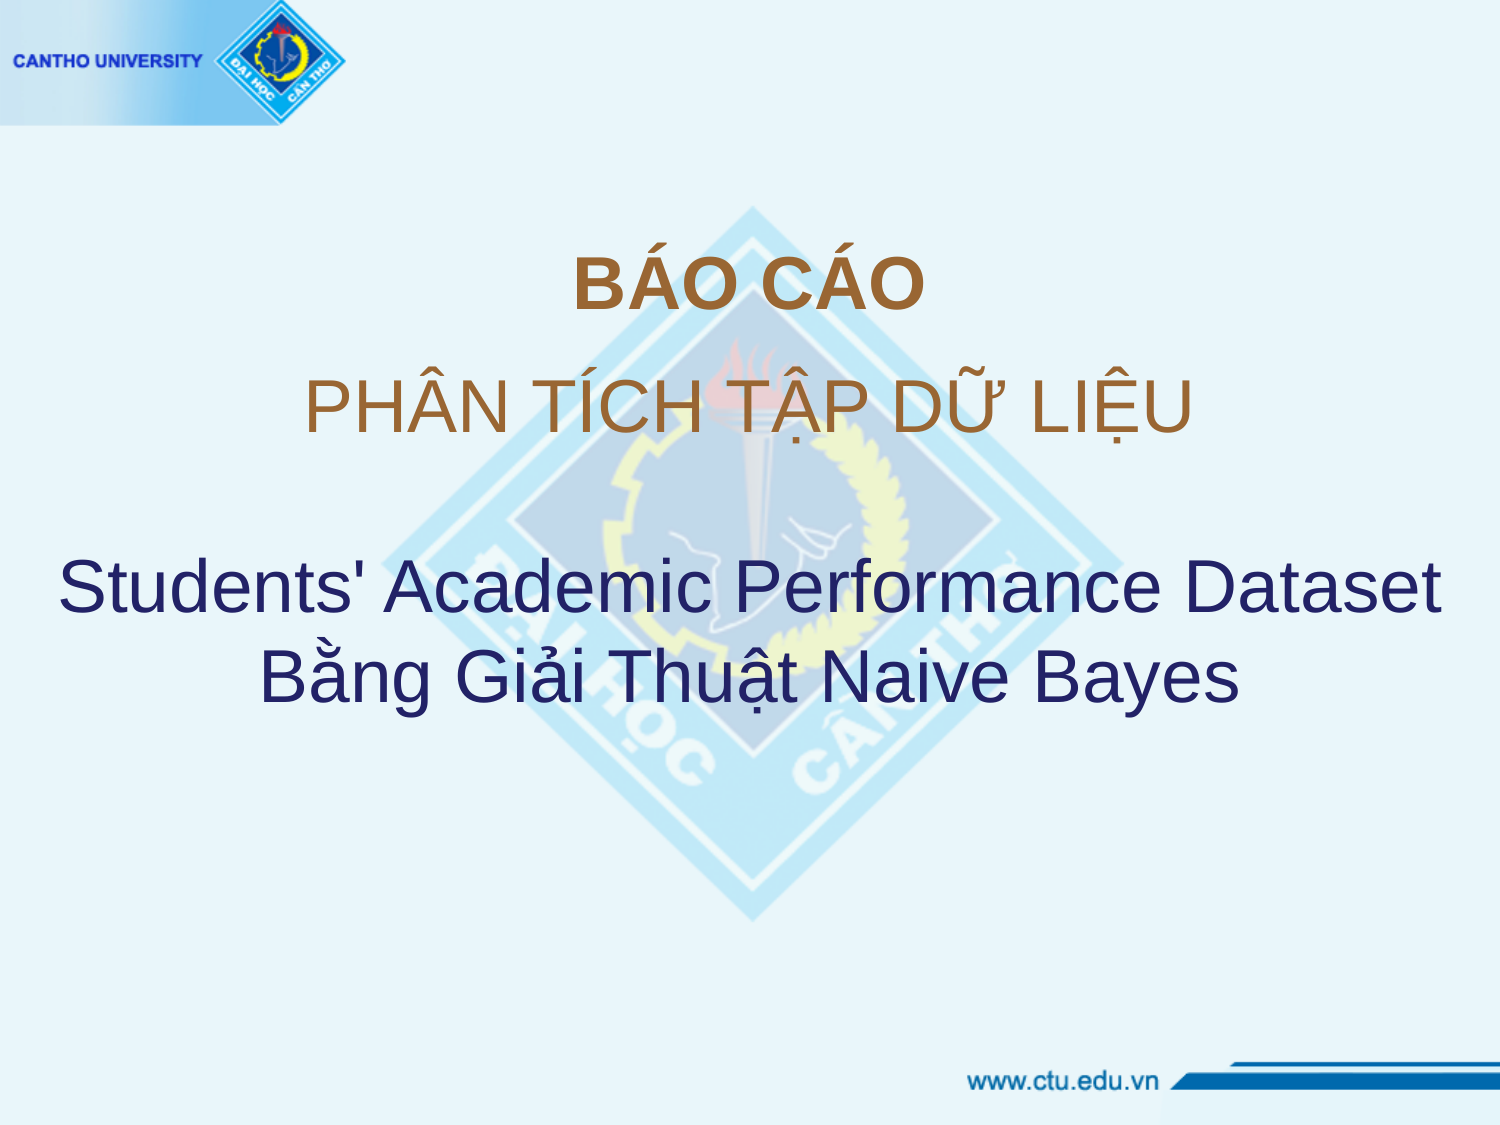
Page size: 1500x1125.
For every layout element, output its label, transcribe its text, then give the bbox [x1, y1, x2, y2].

picture [0, 0, 1500, 349]
text_box BÁO CÁO [112, 209, 1388, 350]
title PHÂN TÍCH TẬP DỮ LIỆU Students' Academic Performance Dataset Bằng Giải Thuật Naive Bayes [0, 349, 1500, 725]
footer 1 [512, 1024, 988, 1103]
picture [0, 725, 1500, 1125]
picture [222, 4, 341, 118]
